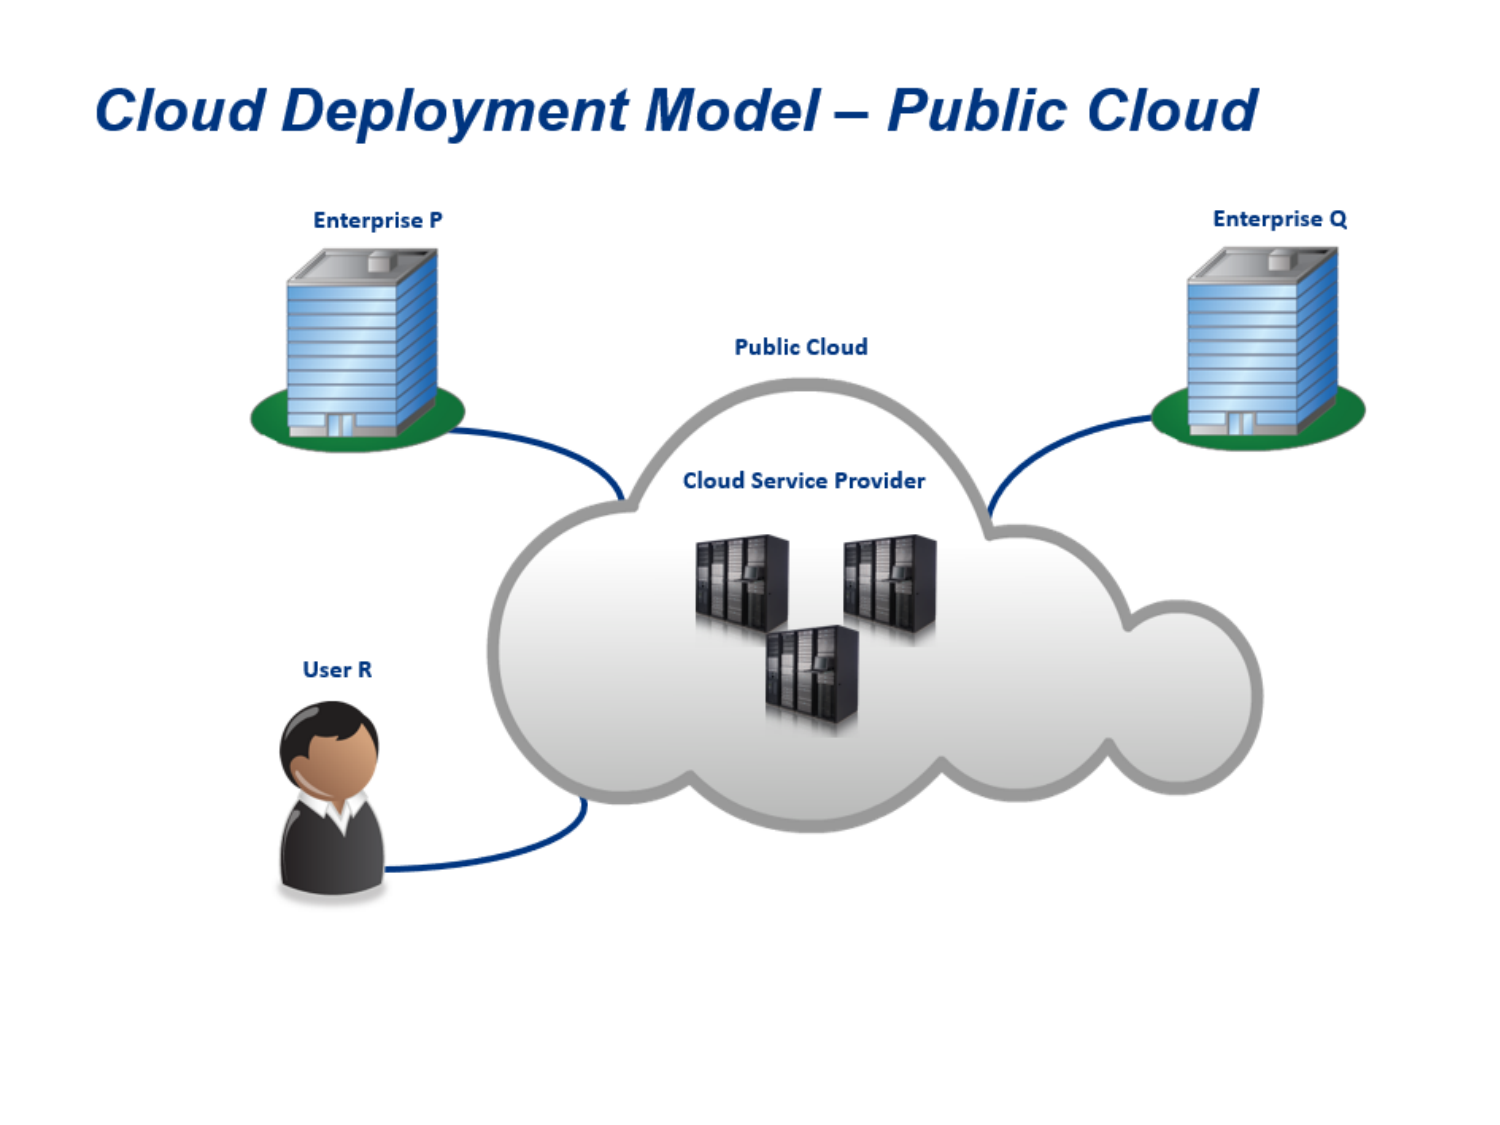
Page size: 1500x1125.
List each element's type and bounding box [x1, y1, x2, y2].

list [74, 74, 1417, 1001]
